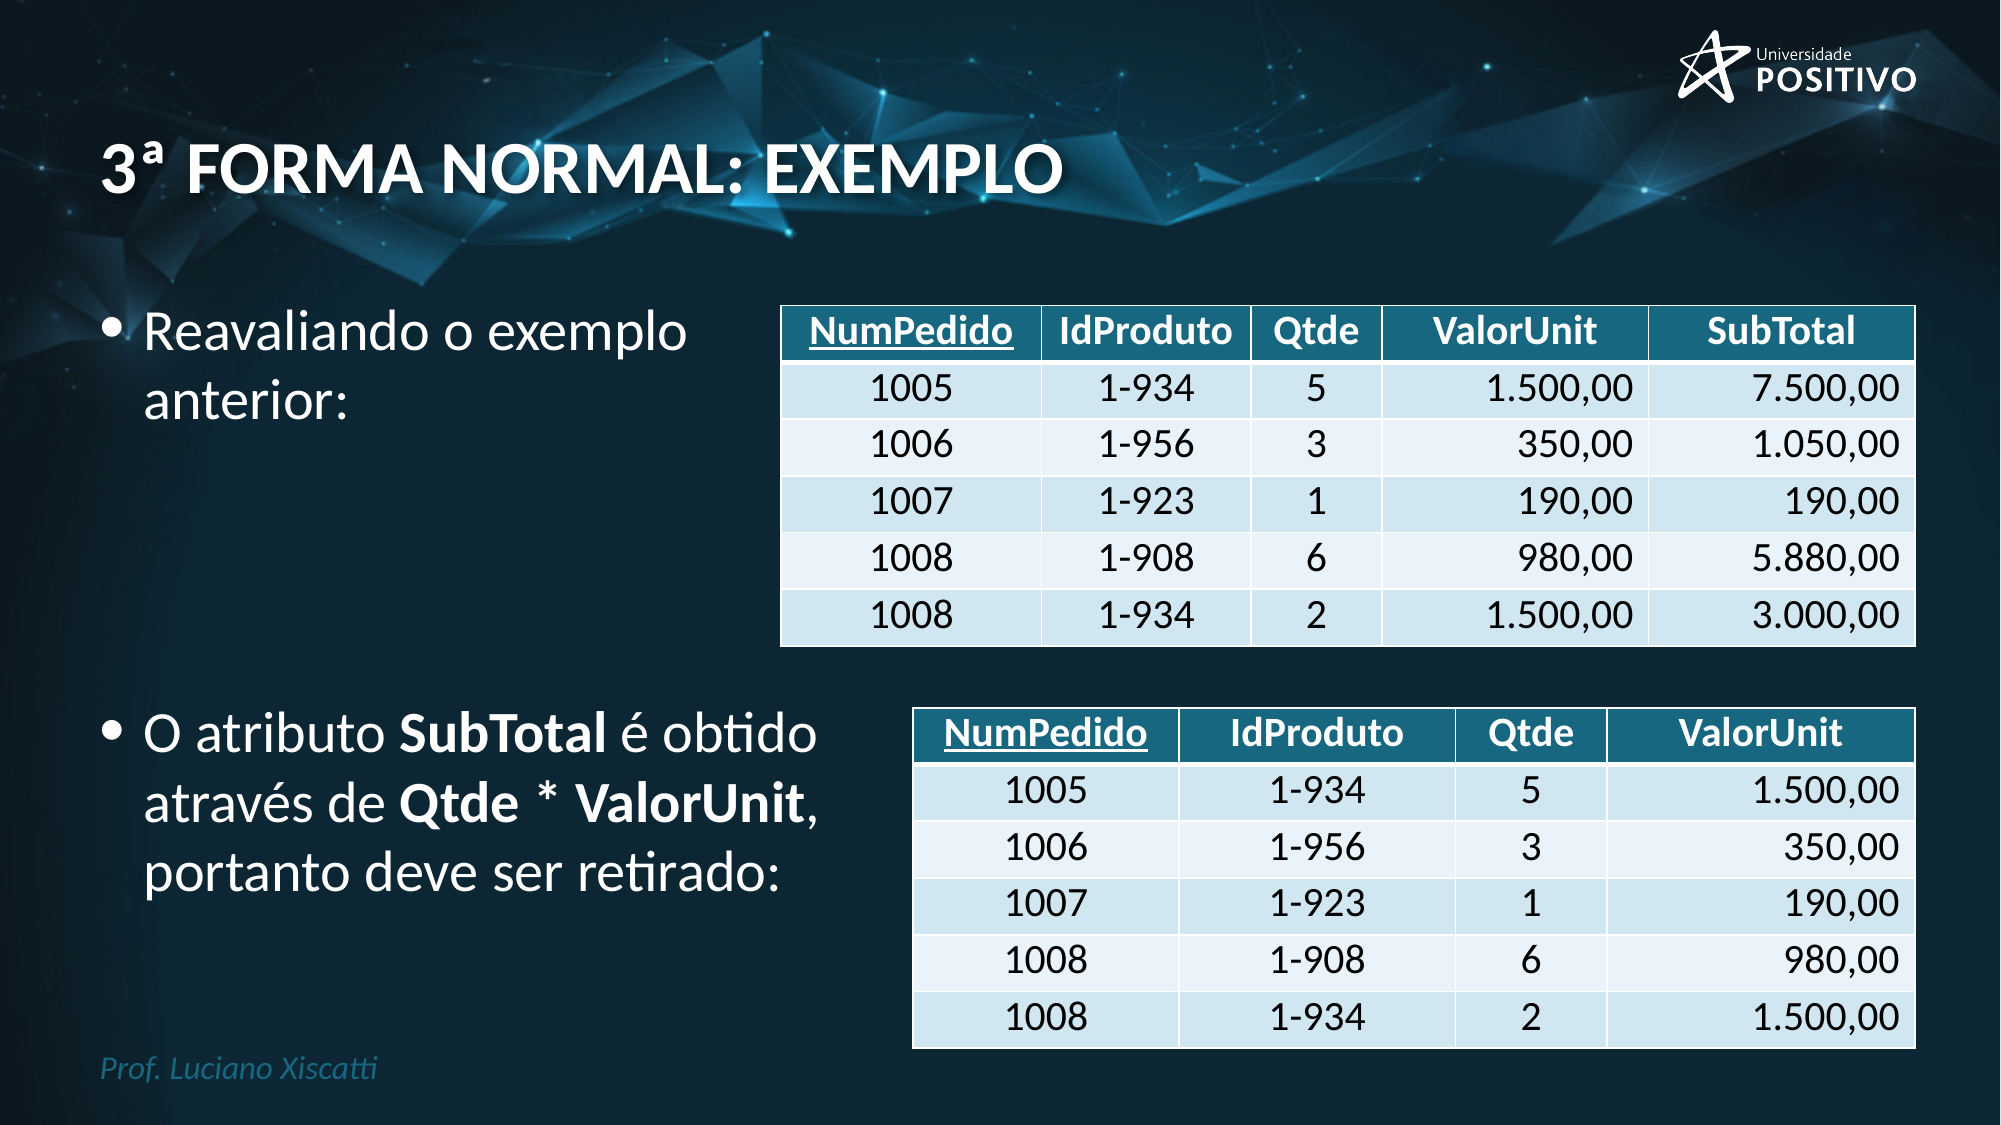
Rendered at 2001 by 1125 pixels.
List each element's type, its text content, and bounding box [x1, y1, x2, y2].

table_cell 6 [1252, 533, 1381, 588]
table_cell 6 [1456, 936, 1606, 991]
table_cell 1008 [914, 992, 1178, 1047]
table_cell 3 [1456, 822, 1606, 877]
table_cell 350,00 [1608, 822, 1914, 877]
table_cell 1007 [914, 879, 1178, 934]
table_cell 1-934 [1042, 365, 1250, 418]
table_cell 7.500,00 [1649, 365, 1914, 418]
table_cell 350,00 [1383, 420, 1648, 475]
table_cell 1007 [782, 477, 1041, 532]
table_cell 1-923 [1180, 879, 1455, 934]
table_cell 2 [1456, 992, 1606, 1047]
table_cell 980,00 [1383, 533, 1648, 588]
table_cell 5 [1456, 767, 1606, 820]
table_cell 190,00 [1383, 477, 1648, 532]
table_cell 190,00 [1608, 879, 1914, 934]
list Reavaliando o exemplo anterior: O atributo SubTotal é obtido através de Qtde * ValorUnit, portanto deve ser retirado: [84, 284, 848, 935]
table_cell 1005 [782, 365, 1041, 418]
table_cell 1005 [914, 767, 1178, 820]
table_header NumPedido [914, 709, 1178, 762]
table_cell 1-934 [1042, 590, 1250, 645]
table_cell 1-956 [1180, 822, 1455, 877]
table_header ValorUnit [1383, 306, 1648, 360]
table_header IdProduto [1042, 306, 1250, 360]
table_cell 1-934 [1180, 767, 1455, 820]
table_cell 5 [1252, 365, 1381, 418]
table_cell 1-908 [1180, 936, 1455, 991]
table_cell 1.050,00 [1649, 420, 1914, 475]
table_header Qtde [1252, 306, 1381, 360]
table_cell 1008 [782, 533, 1041, 588]
table_header Qtde [1456, 709, 1606, 762]
table_cell 1.500,00 [1383, 590, 1648, 645]
table_header NumPedido [782, 306, 1041, 360]
table_cell 1008 [914, 936, 1178, 991]
table_cell 2 [1252, 590, 1381, 645]
table_header IdProduto [1180, 709, 1455, 762]
title 3ª forma normal: exemplo [84, 57, 1916, 281]
table_cell 1-956 [1042, 420, 1250, 475]
picture [0, 0, 2001, 1125]
table_cell 1-908 [1042, 533, 1250, 588]
table_cell 1 [1252, 477, 1381, 532]
table_cell 190,00 [1649, 477, 1914, 532]
table_cell 1.500,00 [1608, 992, 1914, 1047]
table_cell 1006 [914, 822, 1178, 877]
table_cell 3 [1252, 420, 1381, 475]
table_cell 3.000,00 [1649, 590, 1914, 645]
table_cell 1008 [782, 590, 1041, 645]
table_cell 1.500,00 [1608, 767, 1914, 820]
table_cell 1-934 [1180, 992, 1455, 1047]
table_header ValorUnit [1608, 709, 1914, 762]
table_header SubTotal [1649, 306, 1914, 360]
table_cell 1 [1456, 879, 1606, 934]
table_cell 1006 [782, 420, 1041, 475]
table_cell 1-923 [1042, 477, 1250, 532]
table_cell 1.500,00 [1383, 365, 1648, 418]
table_cell 5.880,00 [1649, 533, 1914, 588]
table_cell 980,00 [1608, 936, 1914, 991]
